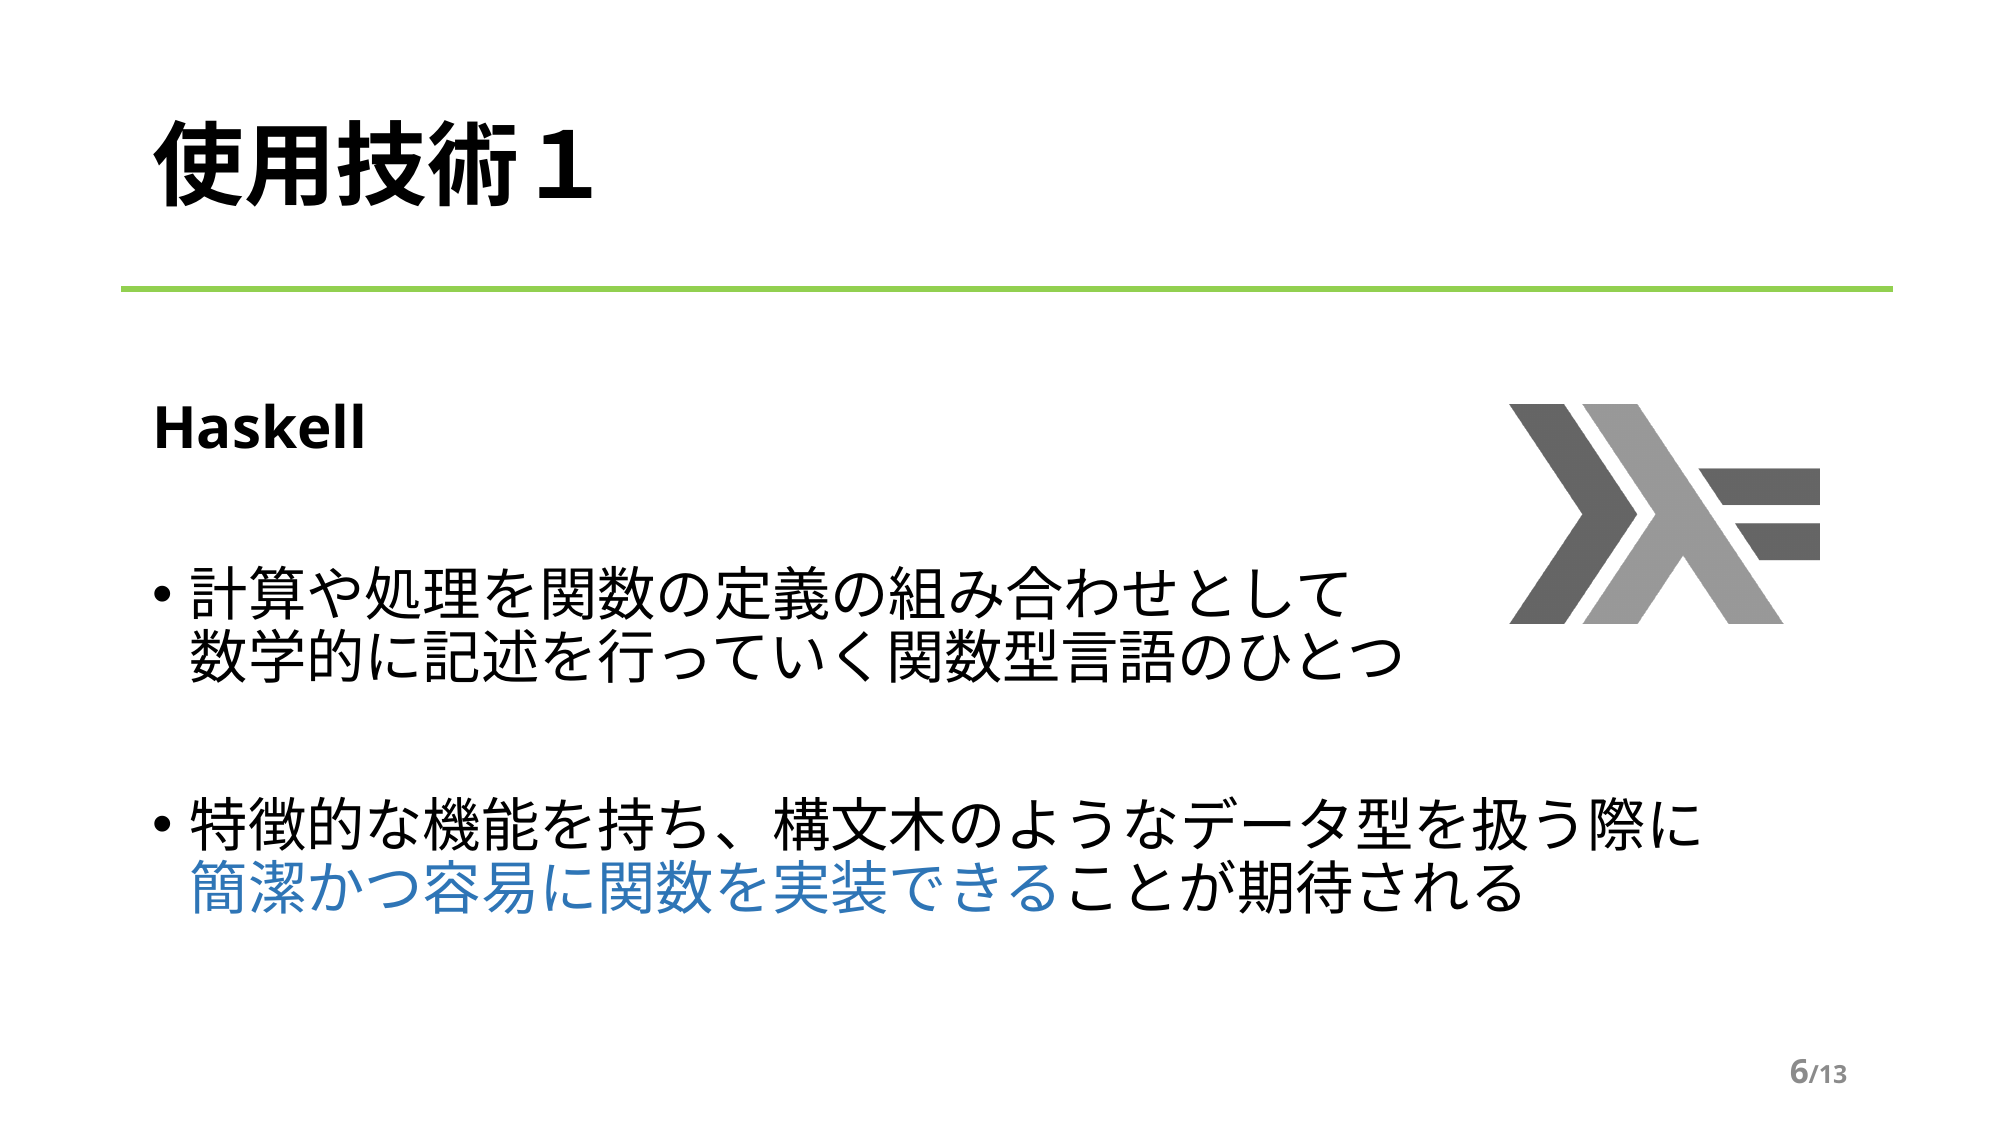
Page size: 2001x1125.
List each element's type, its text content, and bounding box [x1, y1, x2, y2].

list Haskell 計算や処理を関数の定義の組み合わせとして 数学的に記述を行っていく関数型言語のひとつ 特徴的な機能を持ち、構文木のようなデータ型を扱う際に 簡潔かつ容易に関数を実装できることが期待される [137, 299, 1863, 1014]
title 使用技術１ [137, 59, 1863, 278]
picture [1509, 404, 1820, 625]
slide_number 5/13 [1412, 1042, 1863, 1103]
